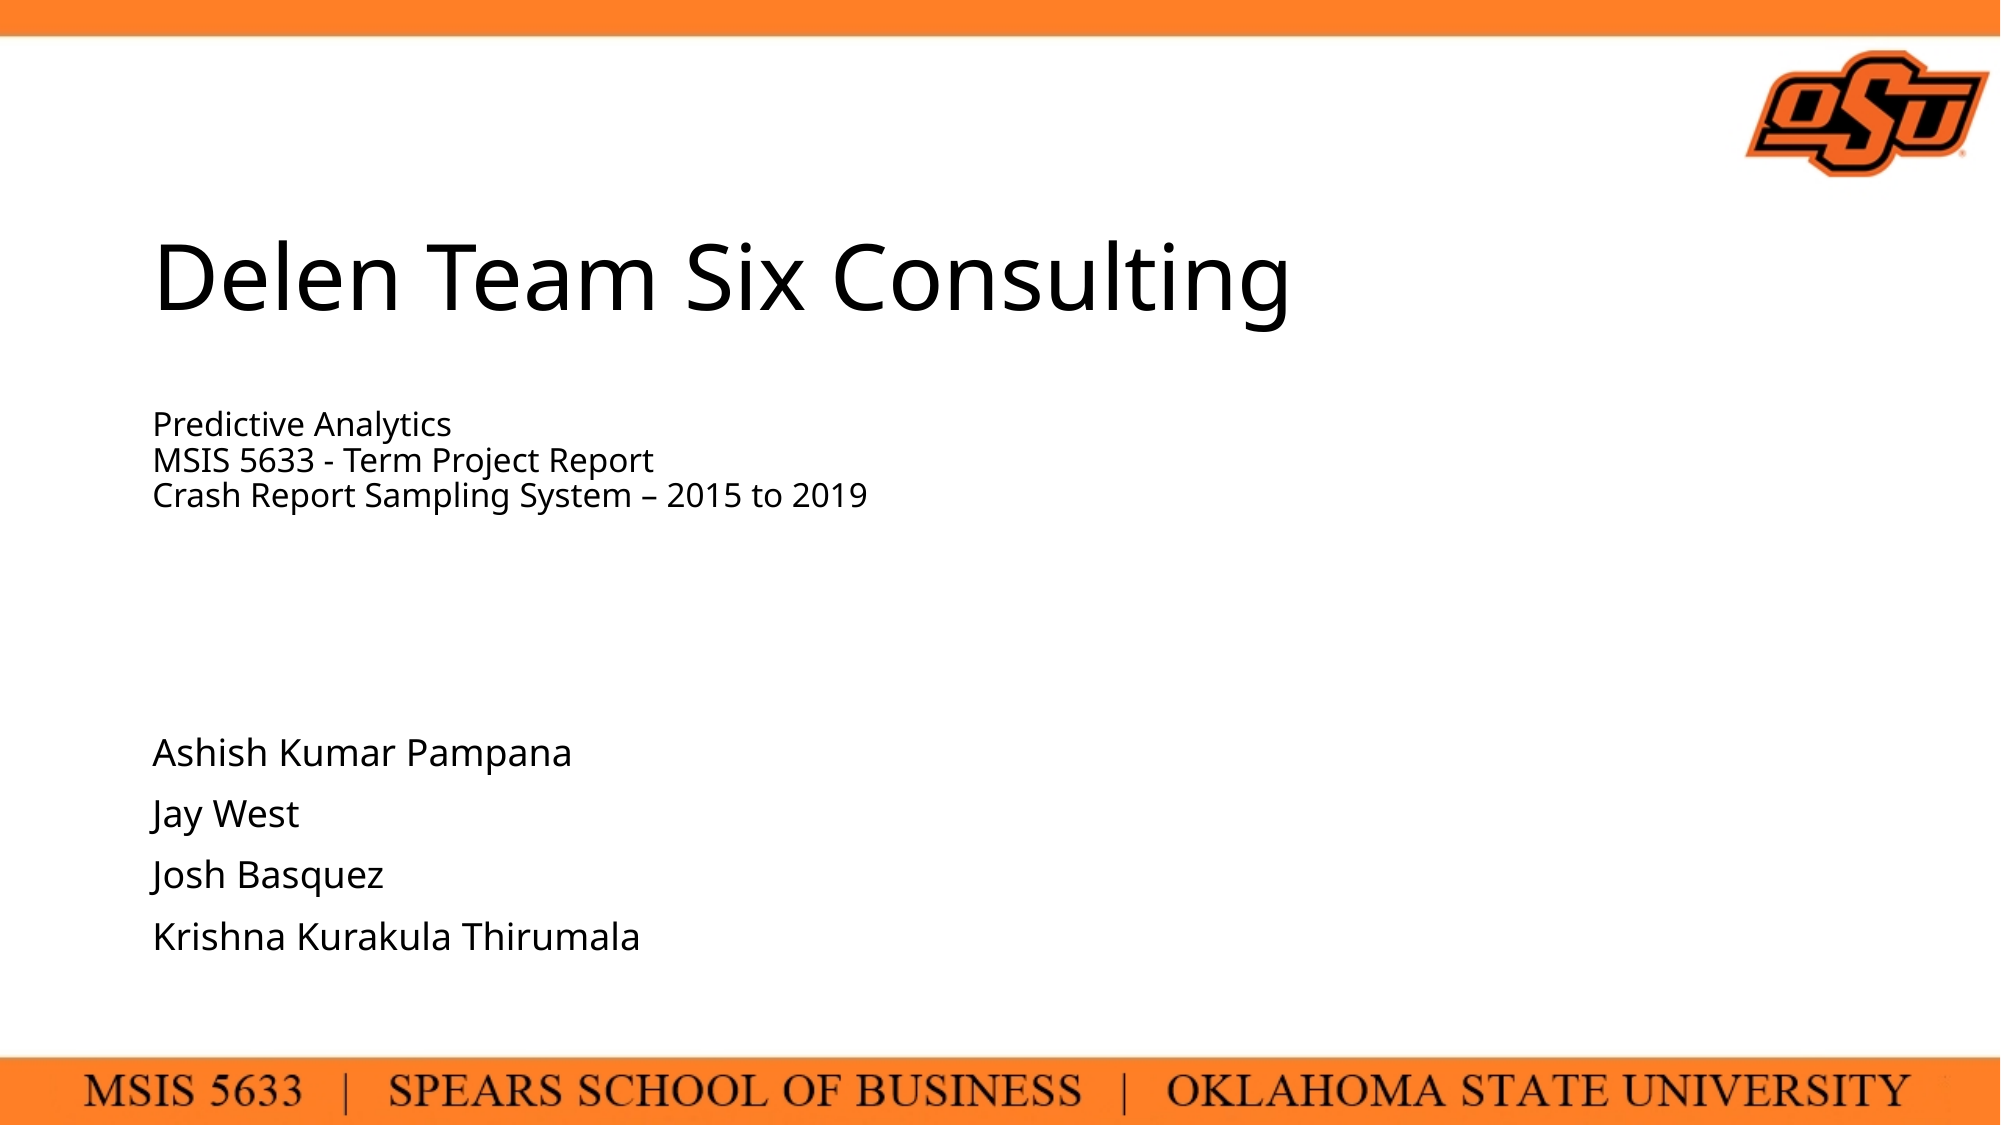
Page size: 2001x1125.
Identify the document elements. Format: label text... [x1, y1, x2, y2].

picture [0, 0, 2001, 1125]
list Delen Team Six Consulting Predictive Analytics MSIS 5633 - Term Project Report Crash Report Sampling System – 2015 to 2019 Ashish Kumar Pampana Jay West Josh Basquez Krishna Kurakula Thirumala [137, 152, 1863, 1014]
